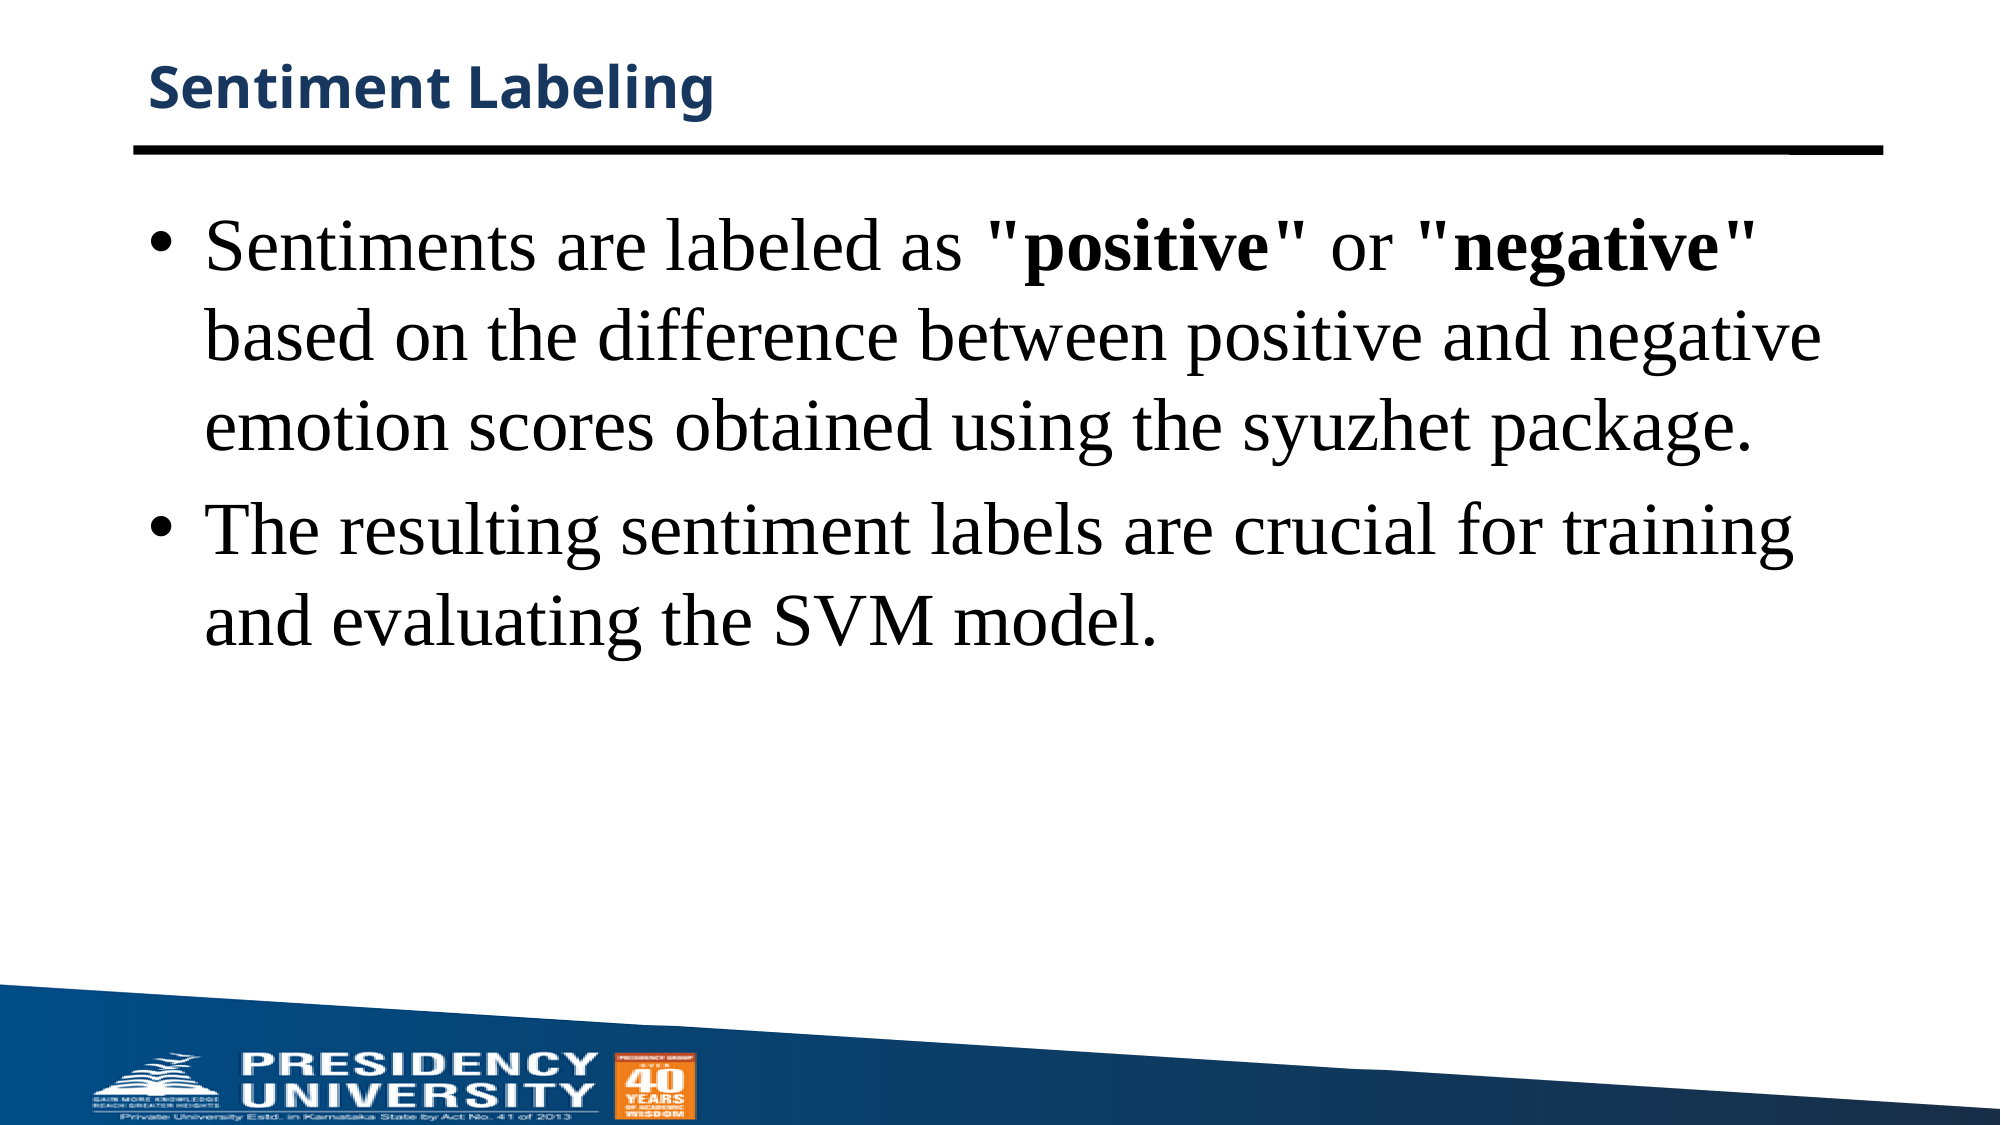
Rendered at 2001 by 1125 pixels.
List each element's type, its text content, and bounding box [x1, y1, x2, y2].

picture [0, 982, 2000, 1125]
title Sentiment Labeling [133, 45, 1884, 125]
list Sentiments are labeled as "positive" or "negative" based on the difference between positive and negative emotion scores obtained using the syuzhet package. The resulting sentiment labels are crucial for training and evaluating the SVM model. [133, 187, 1884, 1000]
